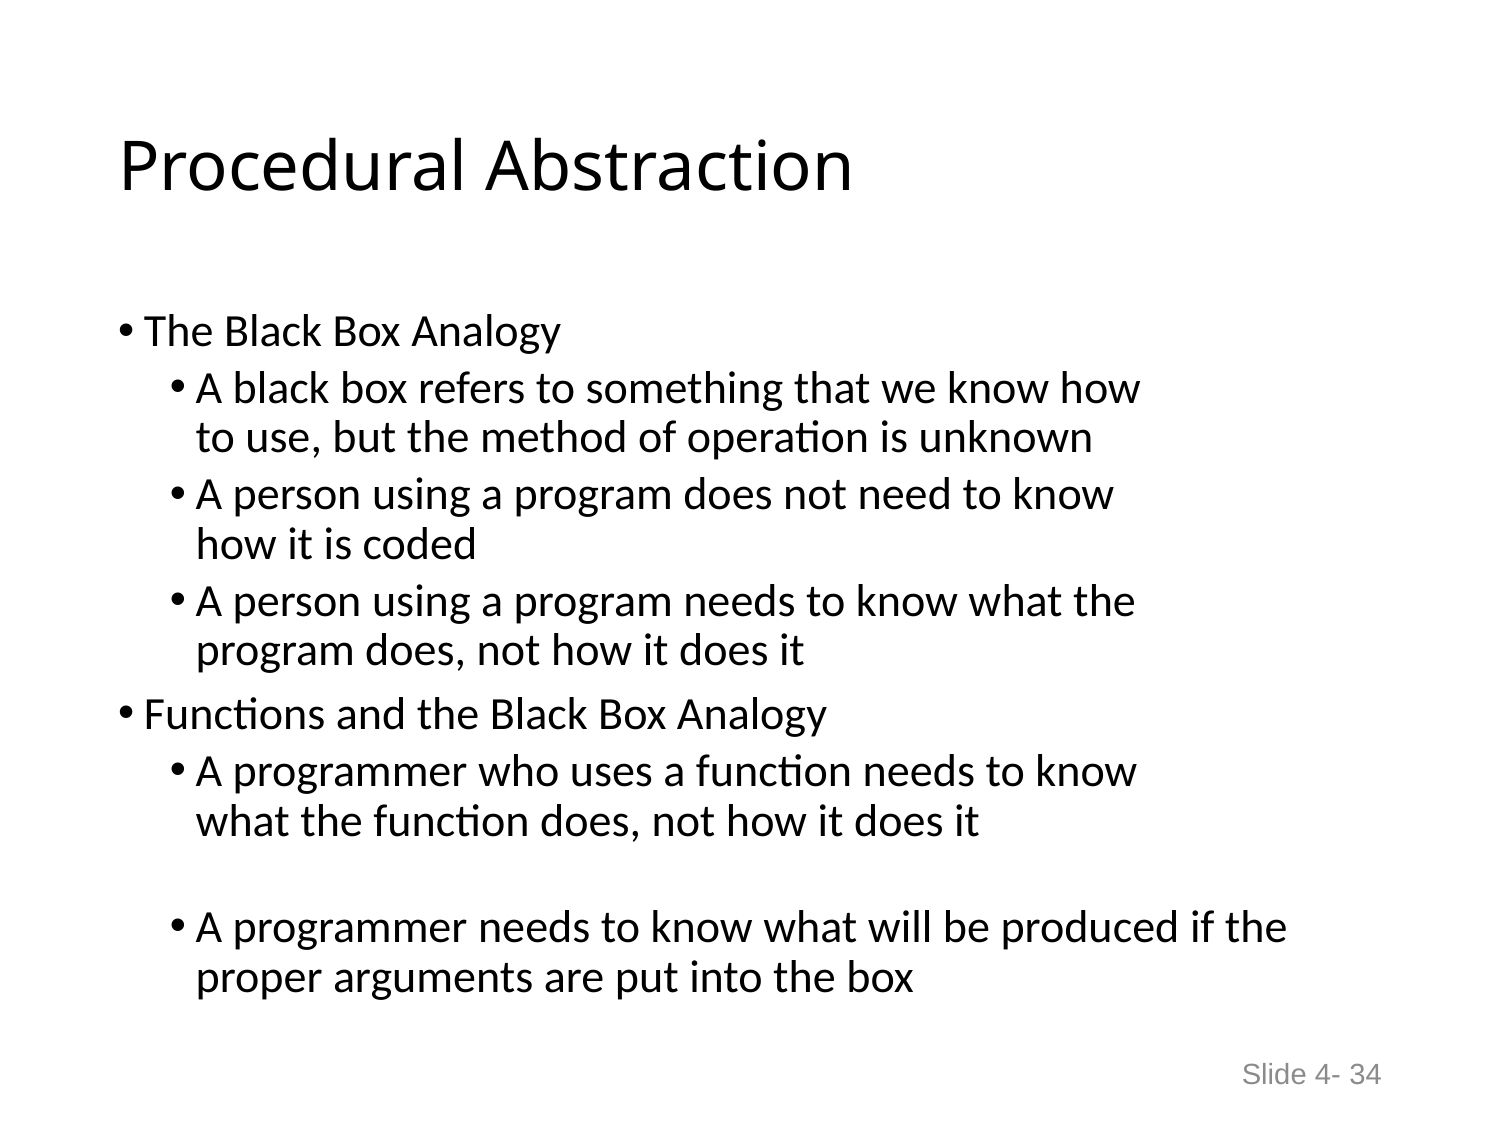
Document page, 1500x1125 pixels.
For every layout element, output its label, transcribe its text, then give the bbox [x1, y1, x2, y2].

slide_number Slide 4- 34 [1059, 1042, 1397, 1103]
list The Black Box Analogy A black box refers to something that we know how to use, but the method of operation is unknown A person using a program does not need to know how it is coded A person using a program needs to know what the program does, not how it does it Functions and the Black Box Analogy A programmer who uses a function needs to know what the function does, not how it does it A programmer needs to know what will be produced if the proper arguments are put into the box [103, 299, 1397, 1014]
title Procedural Abstraction [103, 59, 1397, 278]
